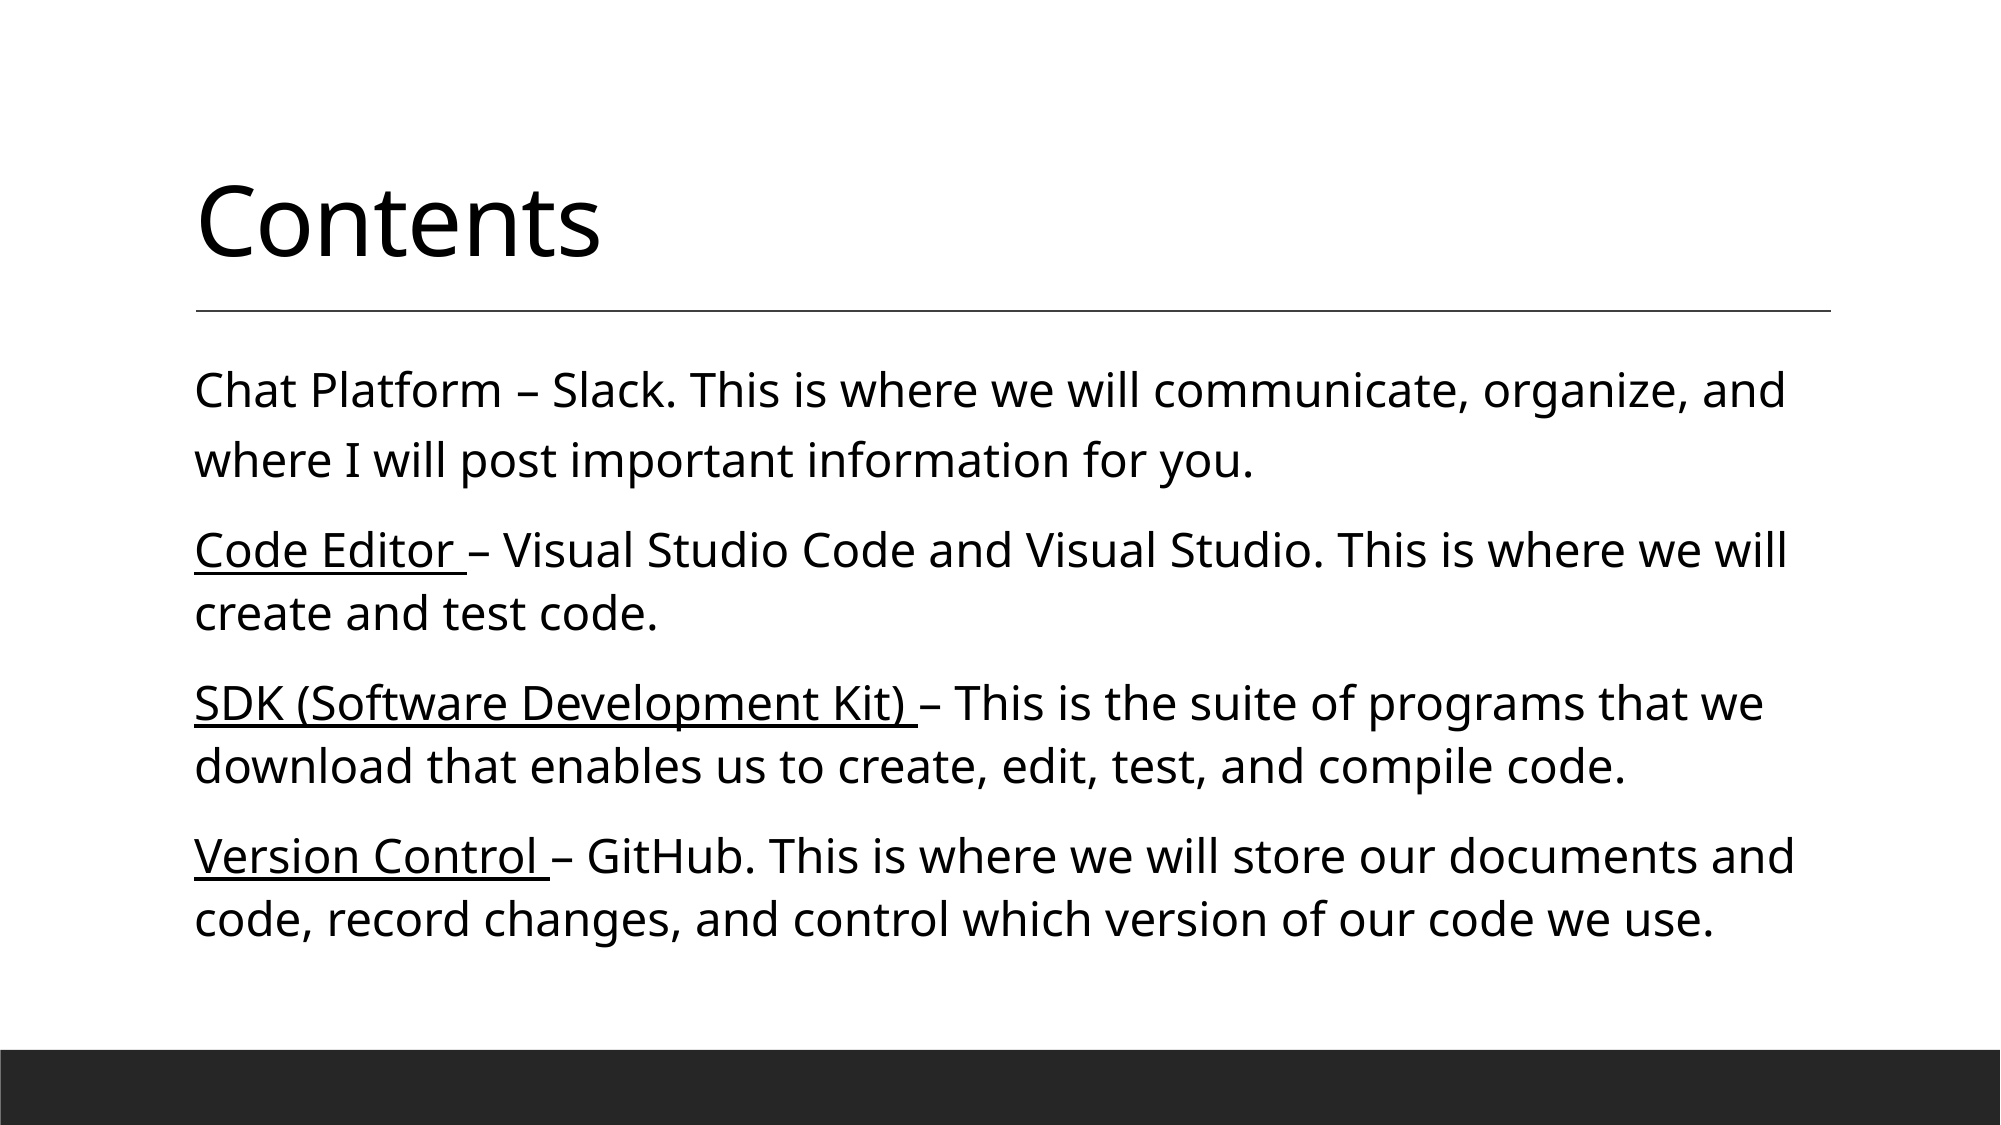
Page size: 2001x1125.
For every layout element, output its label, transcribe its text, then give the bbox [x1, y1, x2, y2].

list Chat Platform – Slack. This is where we will communicate, organize, and where I will post important information for you. Code Editor – Visual Studio Code and Visual Studio. This is where we will create and test code. SDK (Software Development Kit) – This is the suite of programs that we download that enables us to create, edit, test, and compile code. Version Control – GitHub. This is where we will store our documents and code, record changes, and control which version of our code we use. [180, 345, 1830, 963]
title Contents [180, 47, 1830, 285]
